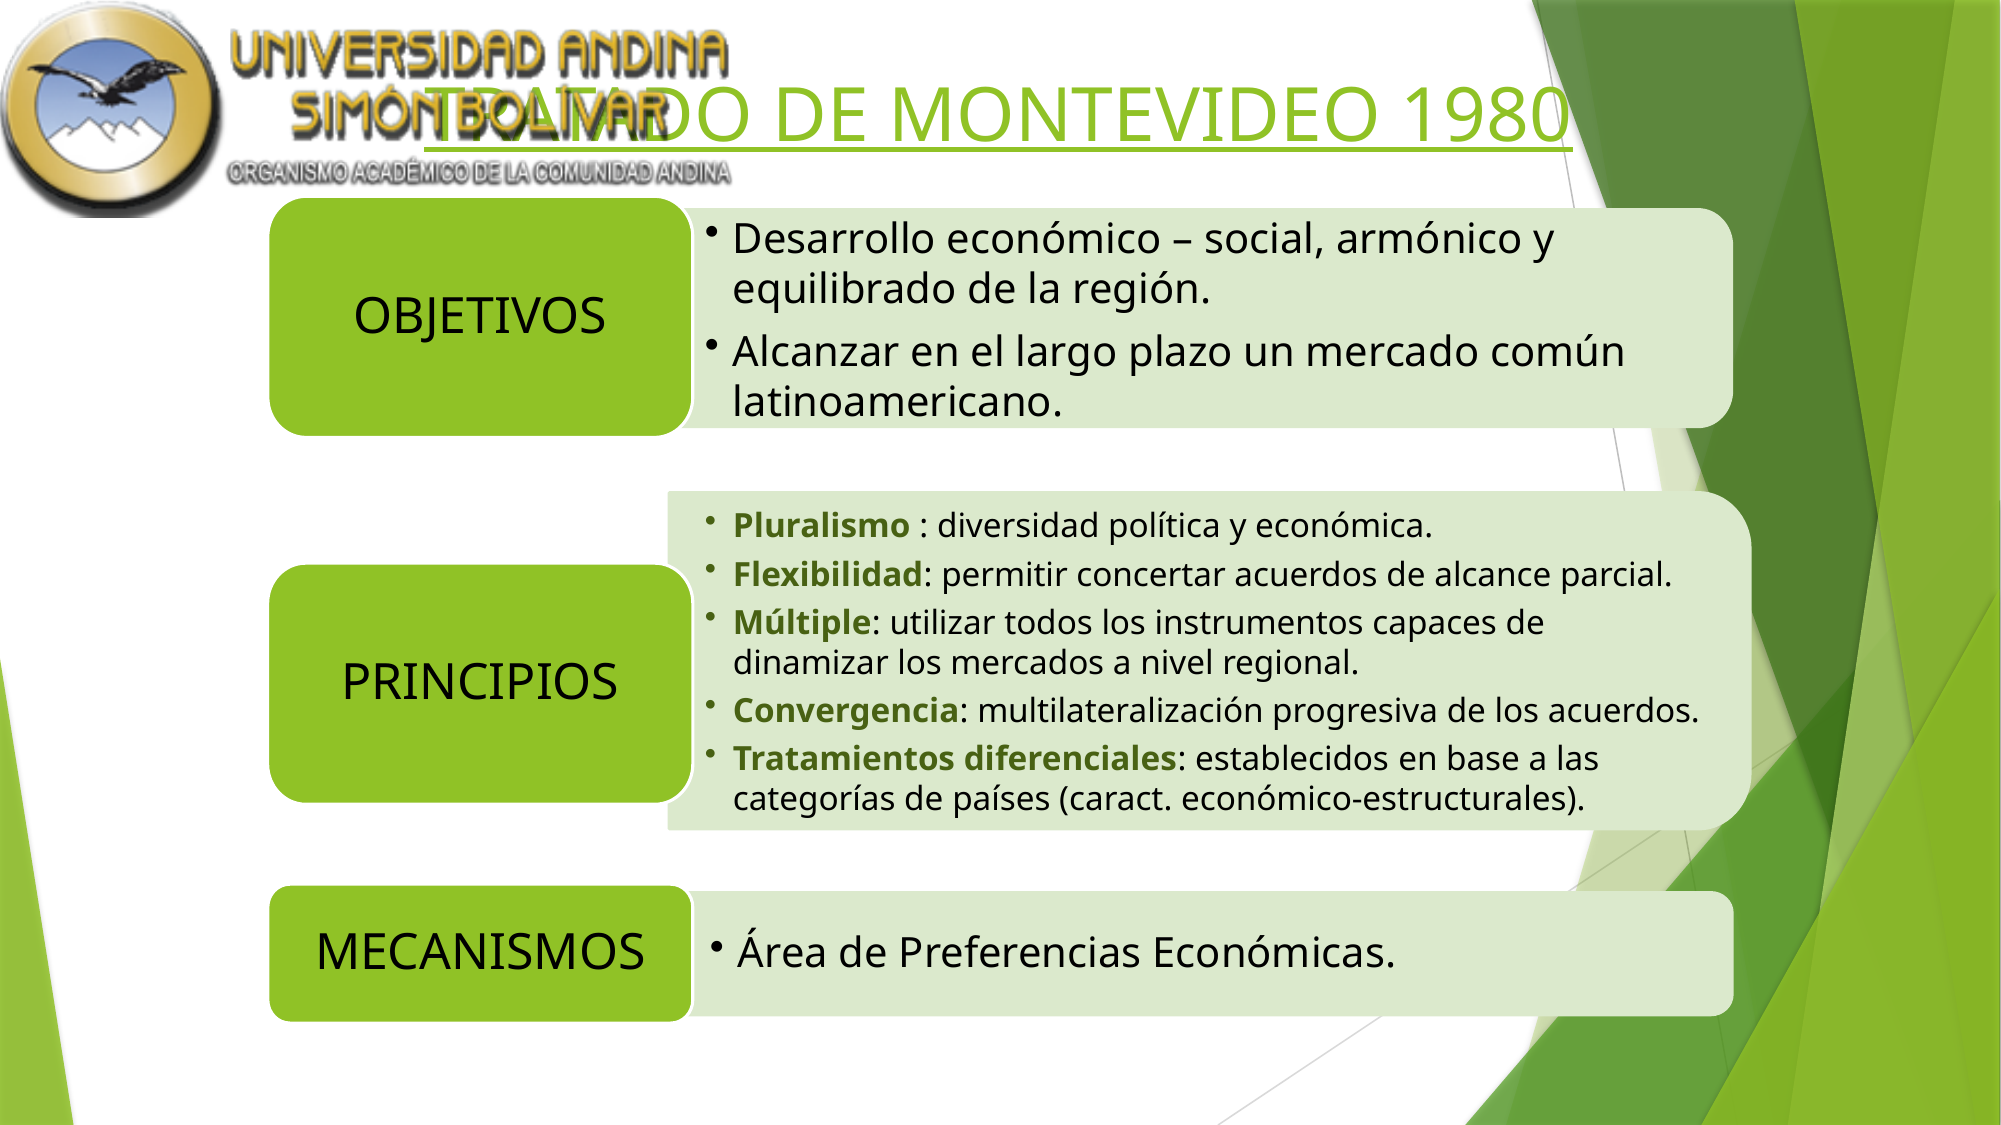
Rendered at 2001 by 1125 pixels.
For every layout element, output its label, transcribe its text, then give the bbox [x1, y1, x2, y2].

picture [0, 0, 765, 218]
text_box MECANISMOS [266, 882, 695, 1025]
title Tratado de Montevideo 1980 [768, 59, 1591, 166]
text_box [267, 485, 1751, 837]
text_box Área de Preferencias Económicas. [689, 891, 1734, 1017]
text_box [267, 195, 1733, 438]
